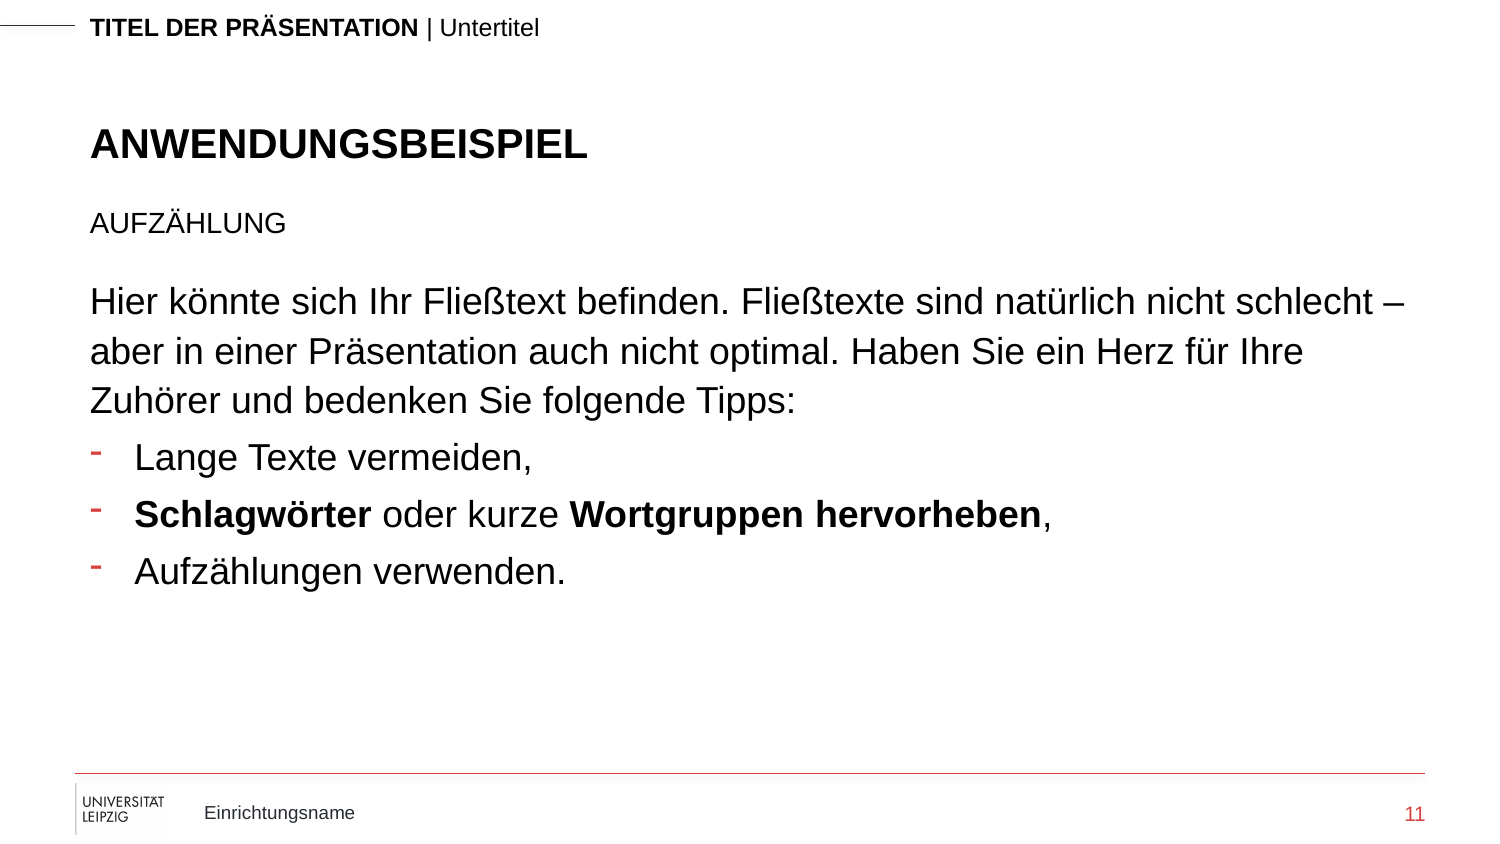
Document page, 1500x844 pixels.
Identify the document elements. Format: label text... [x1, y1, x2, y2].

slide_number 11 [1303, 800, 1426, 834]
picture [75, 782, 165, 836]
list AUFZÄHLUNG [75, 184, 1426, 247]
title Anwendungsbeispiel [75, 50, 1426, 175]
list Hier könnte sich Ihr Fließtext befinden. Fließtexte sind natürlich nicht schlecht – aber in einer Präsentation auch nicht optimal. Haben Sie ein Herz für Ihre Zuhörer und bedenken Sie folgende Tipps: Lange Texte vermeiden, Schlagwörter oder kurze Wortgruppen hervorheben, Aufzählungen verwenden. [75, 265, 1426, 755]
